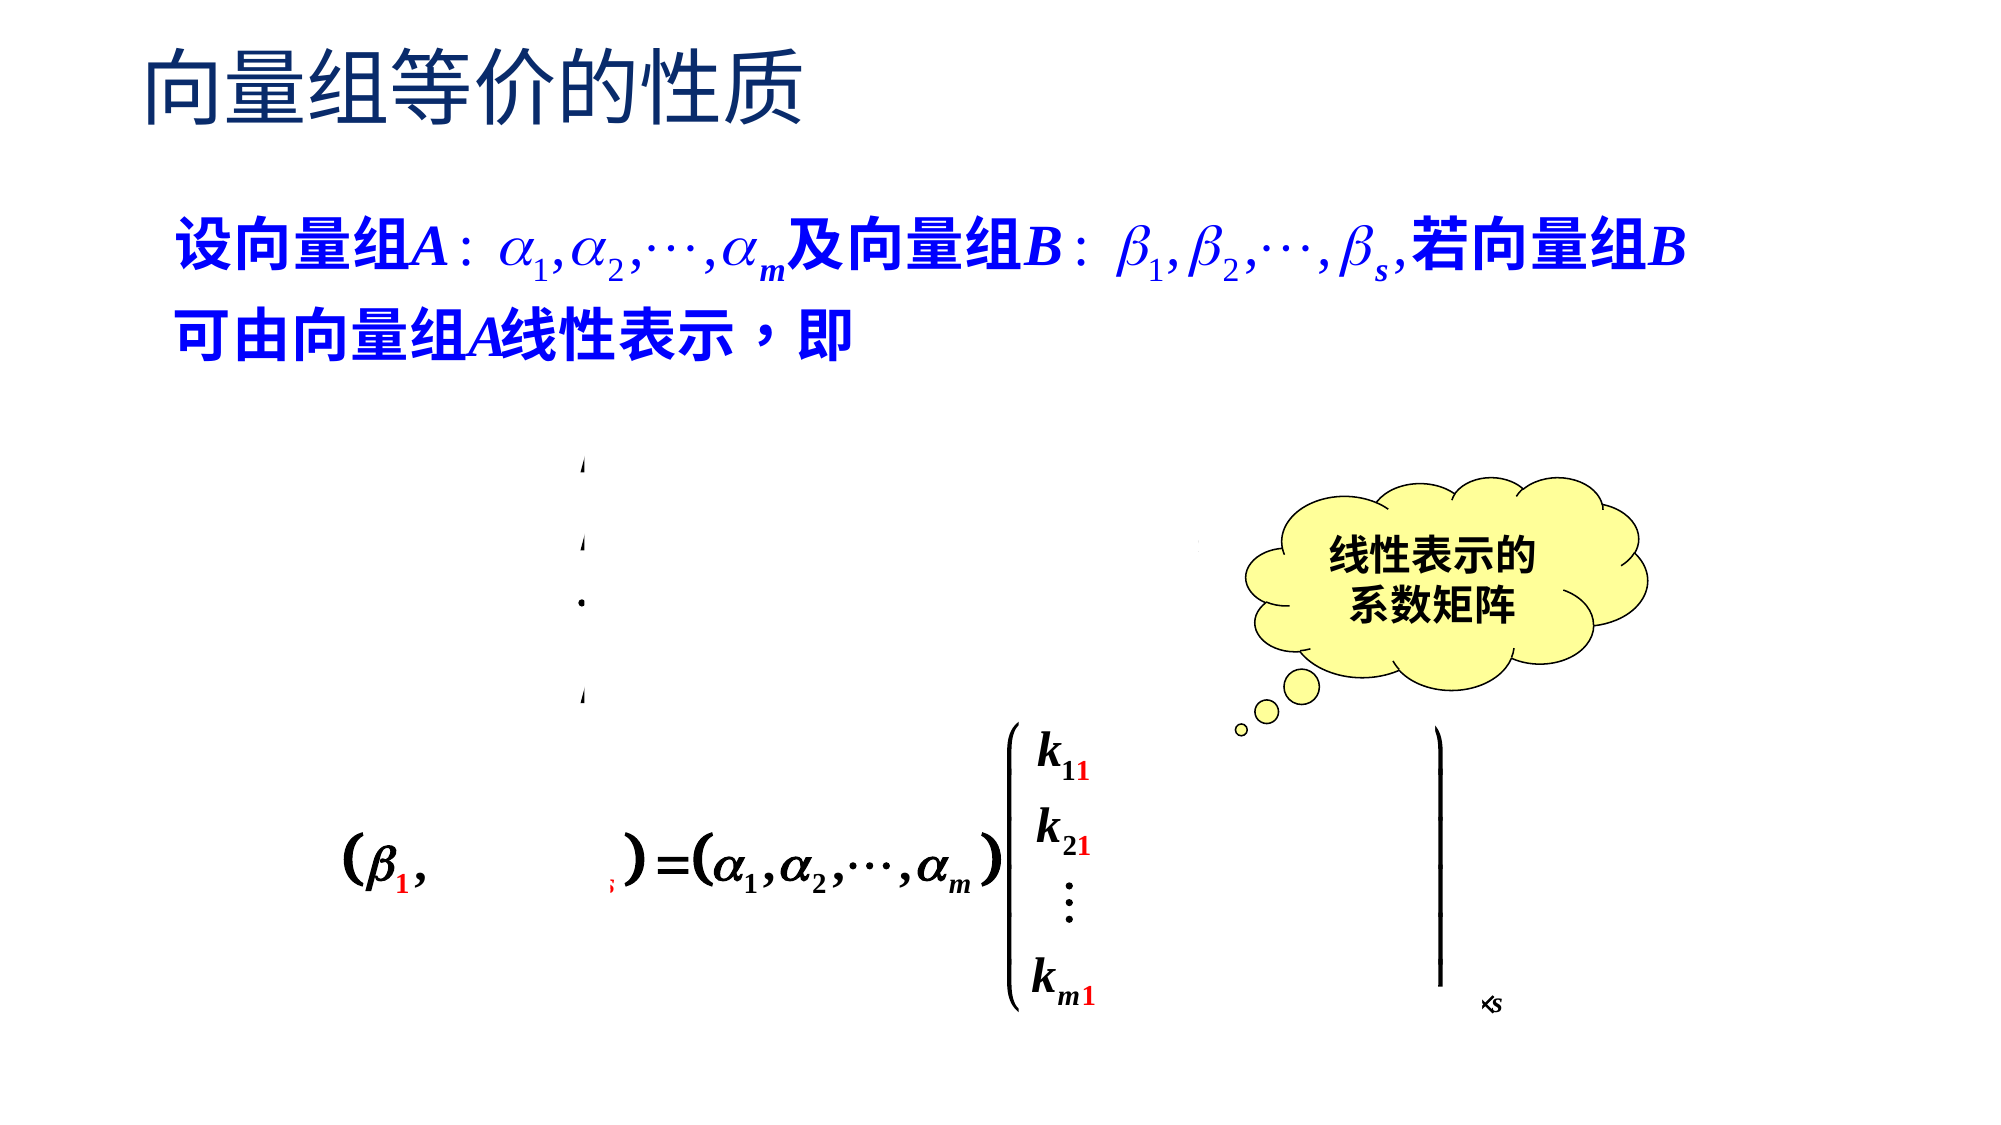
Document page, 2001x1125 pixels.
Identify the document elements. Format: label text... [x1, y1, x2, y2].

text_box 线性表示的 系数矩阵 [1245, 477, 1648, 691]
text_box 线性表示的 系数矩阵 [1283, 669, 1320, 705]
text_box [572, 410, 1214, 713]
text_box 向量组等价的性质 [125, 28, 1662, 144]
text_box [336, 713, 1511, 1023]
text_box 线性表示的 系数矩阵 [1254, 699, 1279, 713]
text_box [1278, 705, 1436, 713]
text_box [174, 215, 1693, 373]
text_box [1246, 705, 1256, 713]
